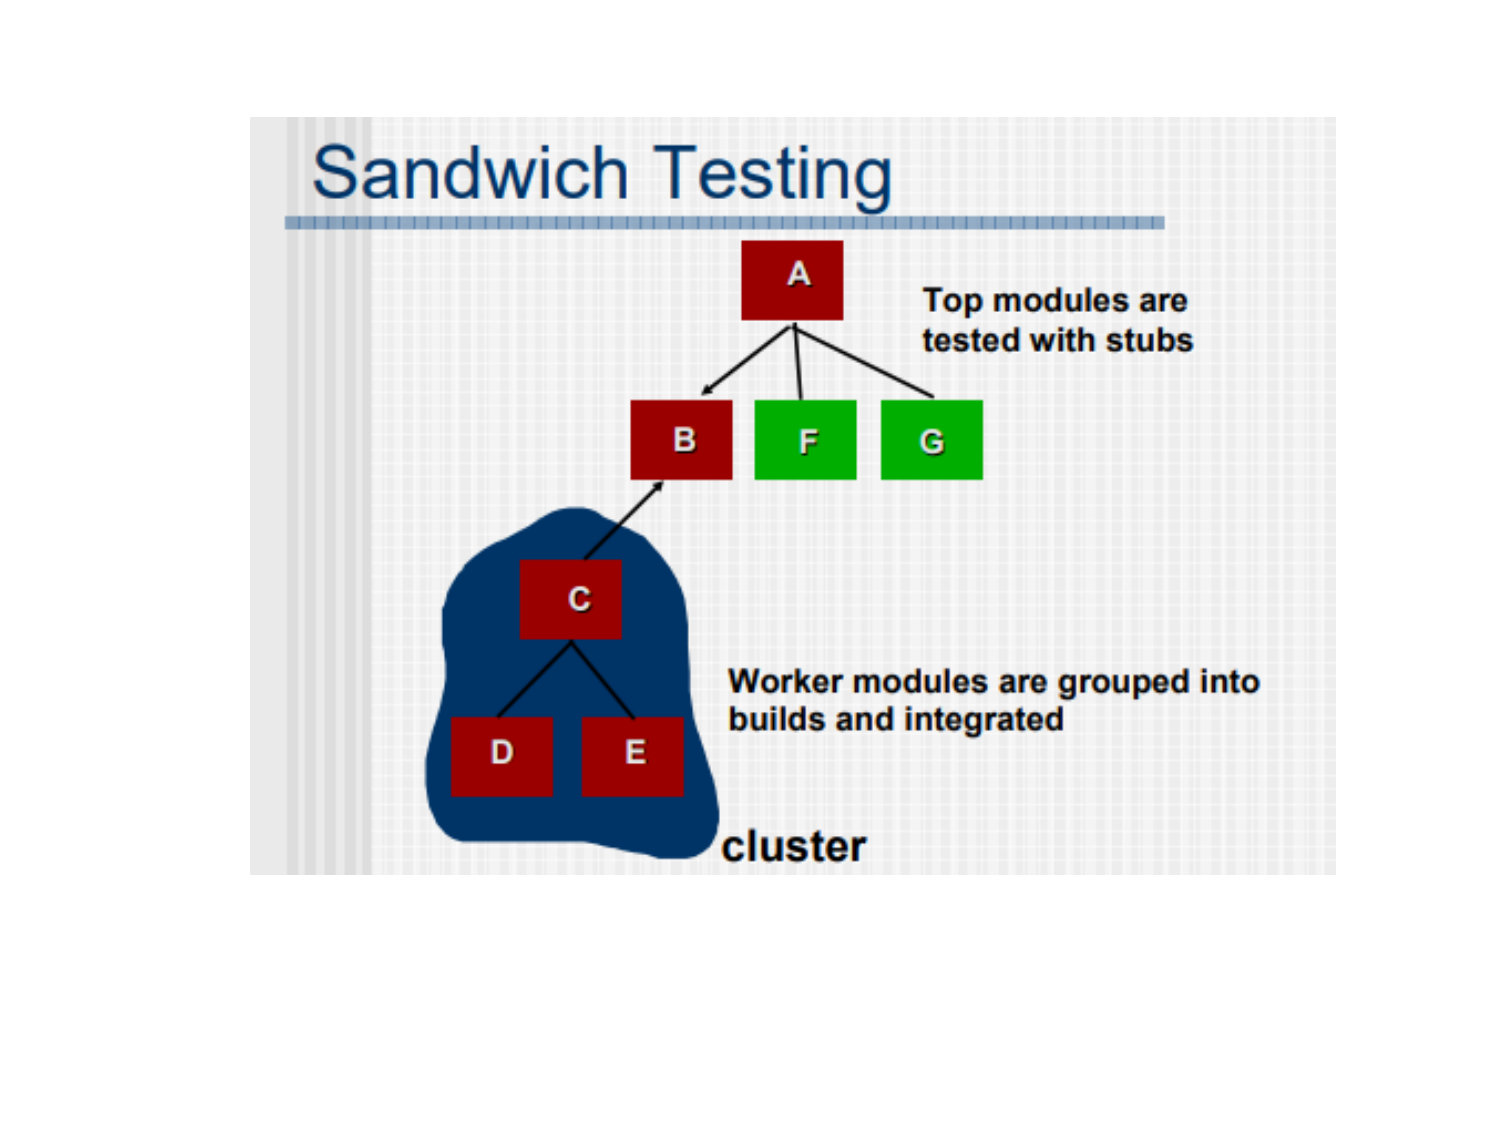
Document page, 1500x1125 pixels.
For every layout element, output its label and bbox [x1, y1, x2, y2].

picture [250, 117, 1336, 876]
